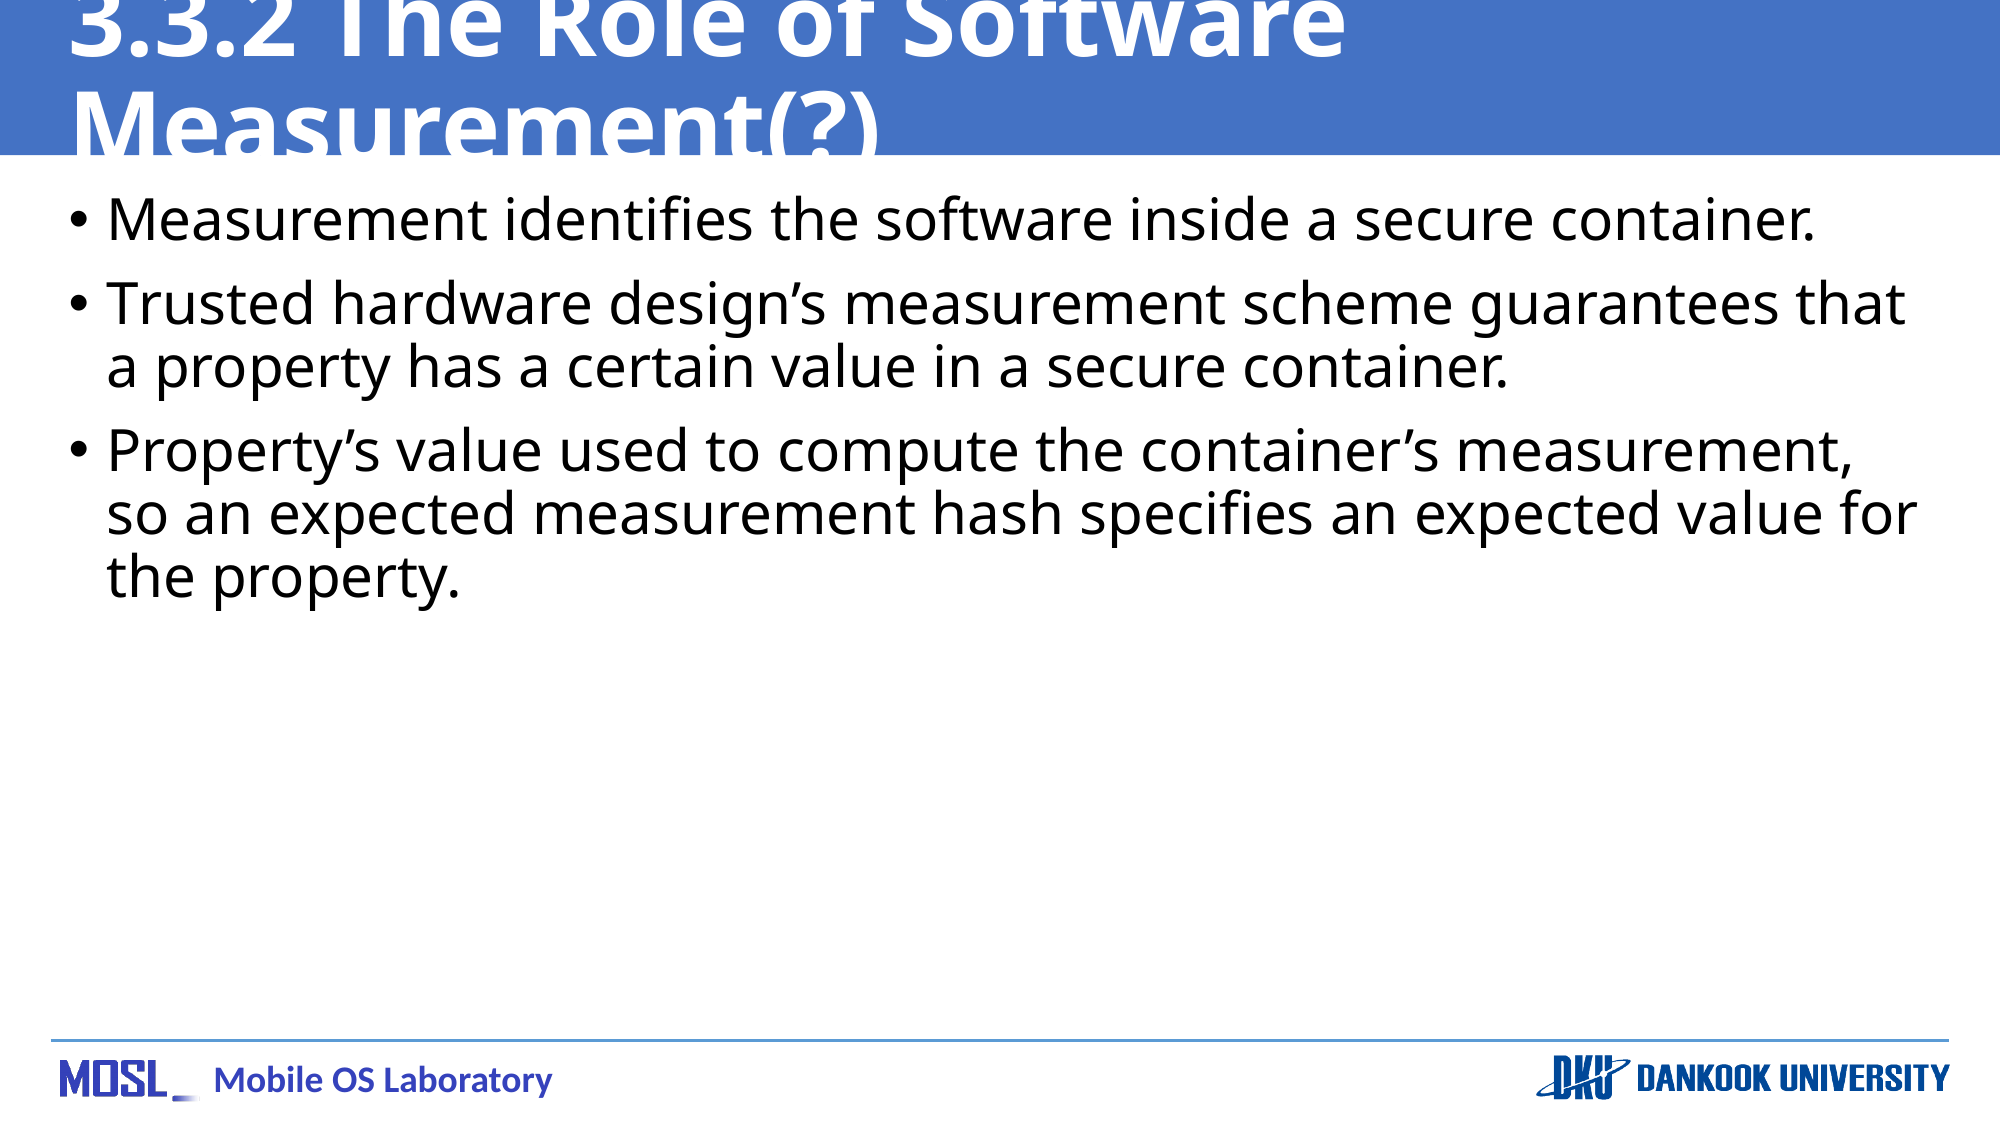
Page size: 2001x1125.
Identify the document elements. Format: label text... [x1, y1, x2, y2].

picture [39, 1037, 216, 1119]
picture [1536, 1055, 1950, 1100]
list Measurement identifies the software inside a secure container. Trusted hardware design’s measurement scheme guarantees that a property has a certain value in a secure container. Property’s value used to compute the container’s measurement, so an expected measurement hash specifies an expected value for the property. [53, 182, 1937, 1014]
title 3.3.2 The Role of Software Measurement(?) [53, 2, 1937, 153]
